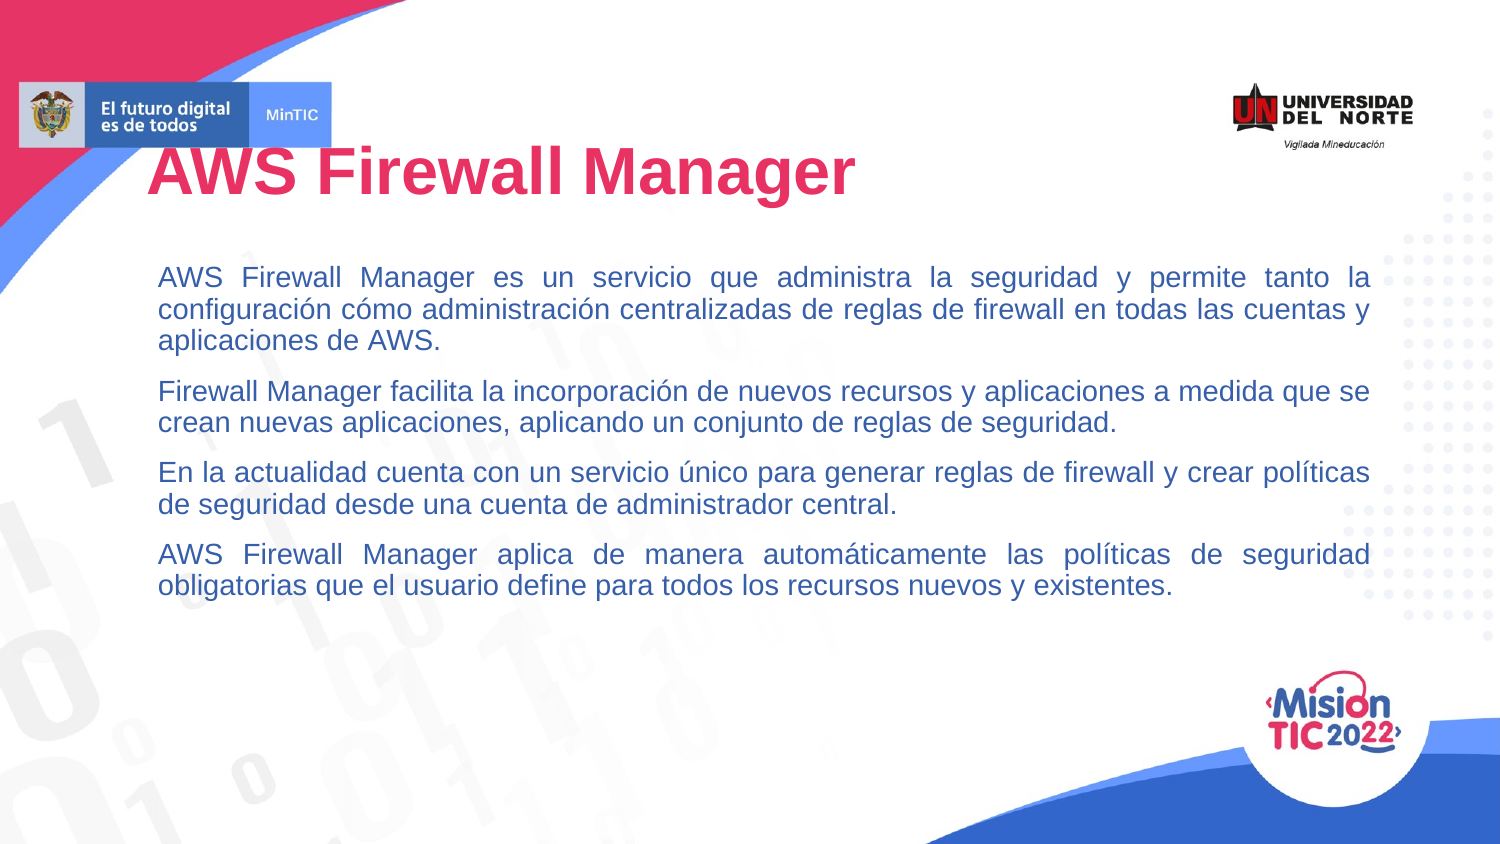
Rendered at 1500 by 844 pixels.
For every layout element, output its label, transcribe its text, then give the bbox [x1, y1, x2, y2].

picture [0, 0, 1500, 844]
text_box AWS Firewall Manager [135, 35, 1373, 214]
text_box AWS Firewall Manager es un servicio que administra la seguridad y permite tanto la configuración cómo administración centralizadas de reglas de firewall en todas las cuentas y aplicaciones de AWS. Firewall Manager facilita la incorporación de nuevos recursos y aplicaciones a medida que se crean nuevas aplicaciones, aplicando un conjunto de reglas de seguridad. En la actualidad cuenta con un servicio único para generar reglas de firewall y crear políticas de seguridad desde una cuenta de administrador central. AWS Firewall Manager aplica de manera automáticamente las políticas de seguridad obligatorias que el usuario define para todos los recursos nuevos y existentes. [135, 257, 1373, 722]
